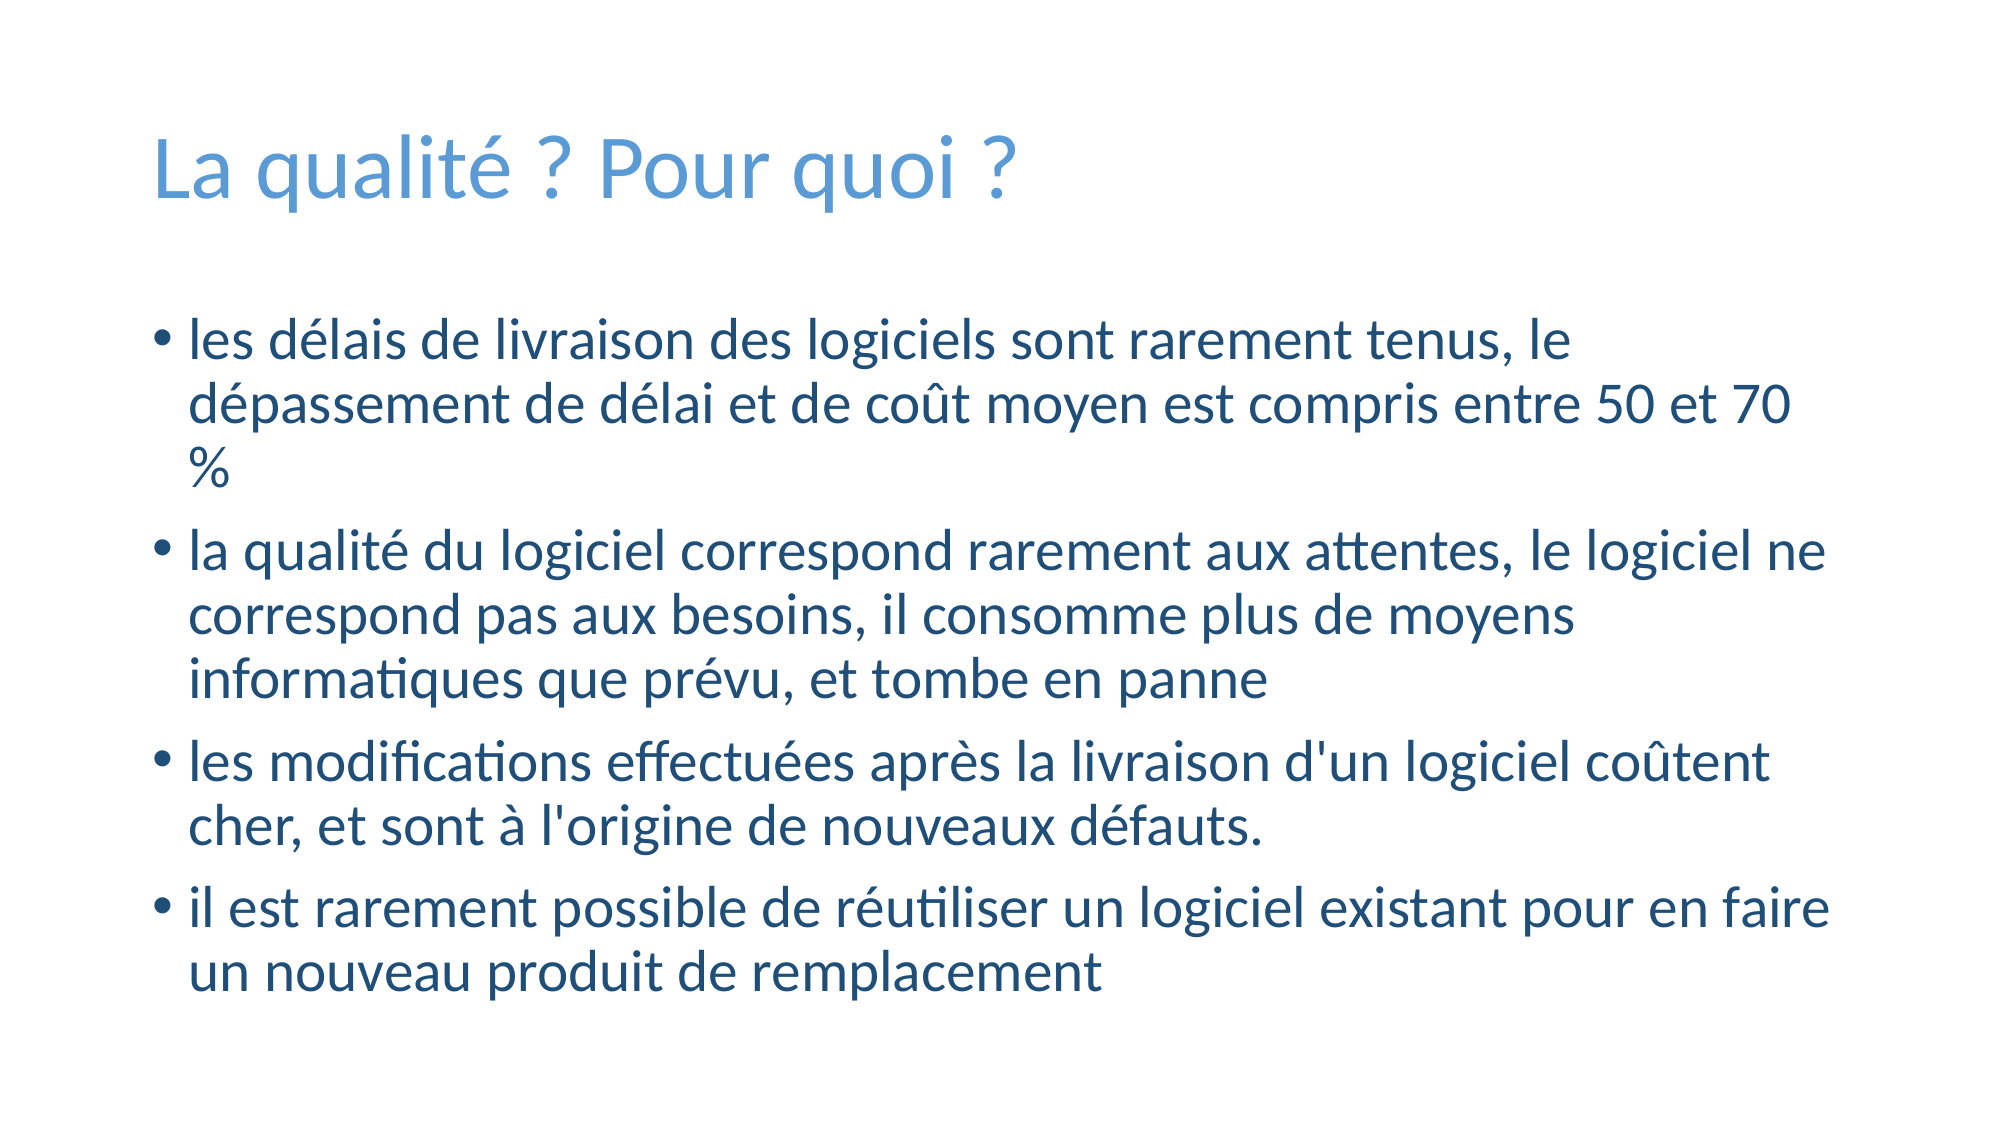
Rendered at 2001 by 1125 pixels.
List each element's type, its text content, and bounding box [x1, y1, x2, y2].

list les délais de livraison des logiciels sont rarement tenus, le dépassement de délai et de coût moyen est compris entre 50 et 70 % la qualité du logiciel correspond rarement aux attentes, le logiciel ne correspond pas aux besoins, il consomme plus de moyens informatiques que prévu, et tombe en panne les modifications effectuées après la livraison d'un logiciel coûtent cher, et sont à l'origine de nouveaux défauts. il est rarement possible de réutiliser un logiciel existant pour en faire un nouveau produit de remplacement [137, 299, 1863, 1014]
title La qualité ? Pour quoi ? [137, 59, 1863, 278]
